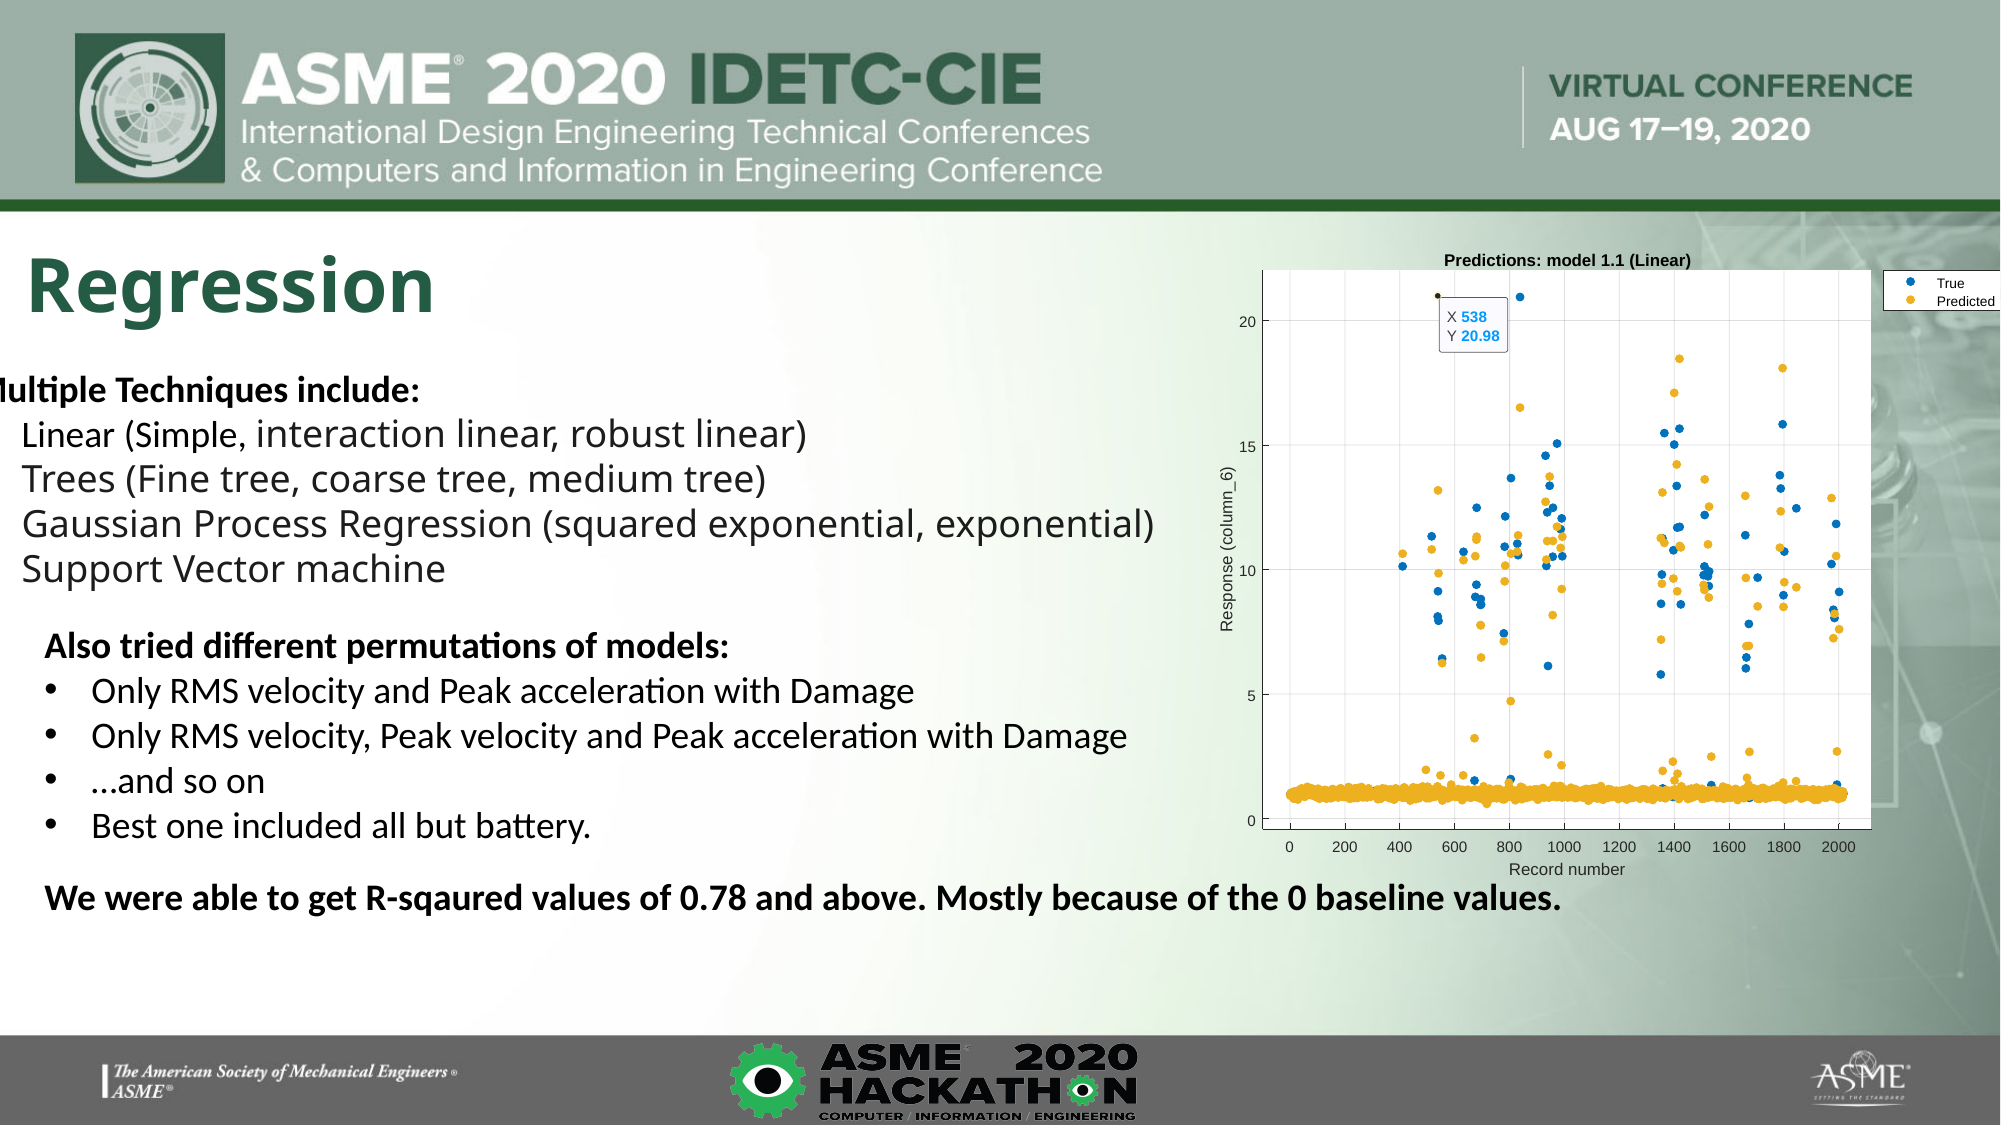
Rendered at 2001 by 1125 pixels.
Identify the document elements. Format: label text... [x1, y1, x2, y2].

picture [0, 0, 2001, 1125]
text_box Also tried different permutations of models: Only RMS velocity and Peak acceleration with Damage Only RMS velocity, Peak velocity and Peak acceleration with Damage …and so on Best one included all but battery. [29, 613, 1160, 854]
title Regression [10, 219, 1160, 357]
text_box We were able to get R-sqaured values of 0.78 and above. Mostly because of the 0 baseline values. [29, 865, 1956, 926]
text_box Multiple Techniques include: Linear (Simple, interaction linear, robust linear) Trees (Fine tree, coarse tree, medium tree) Gaussian Process Regression (squared exponential, exponential) Support Vector machine [0, 357, 1160, 643]
